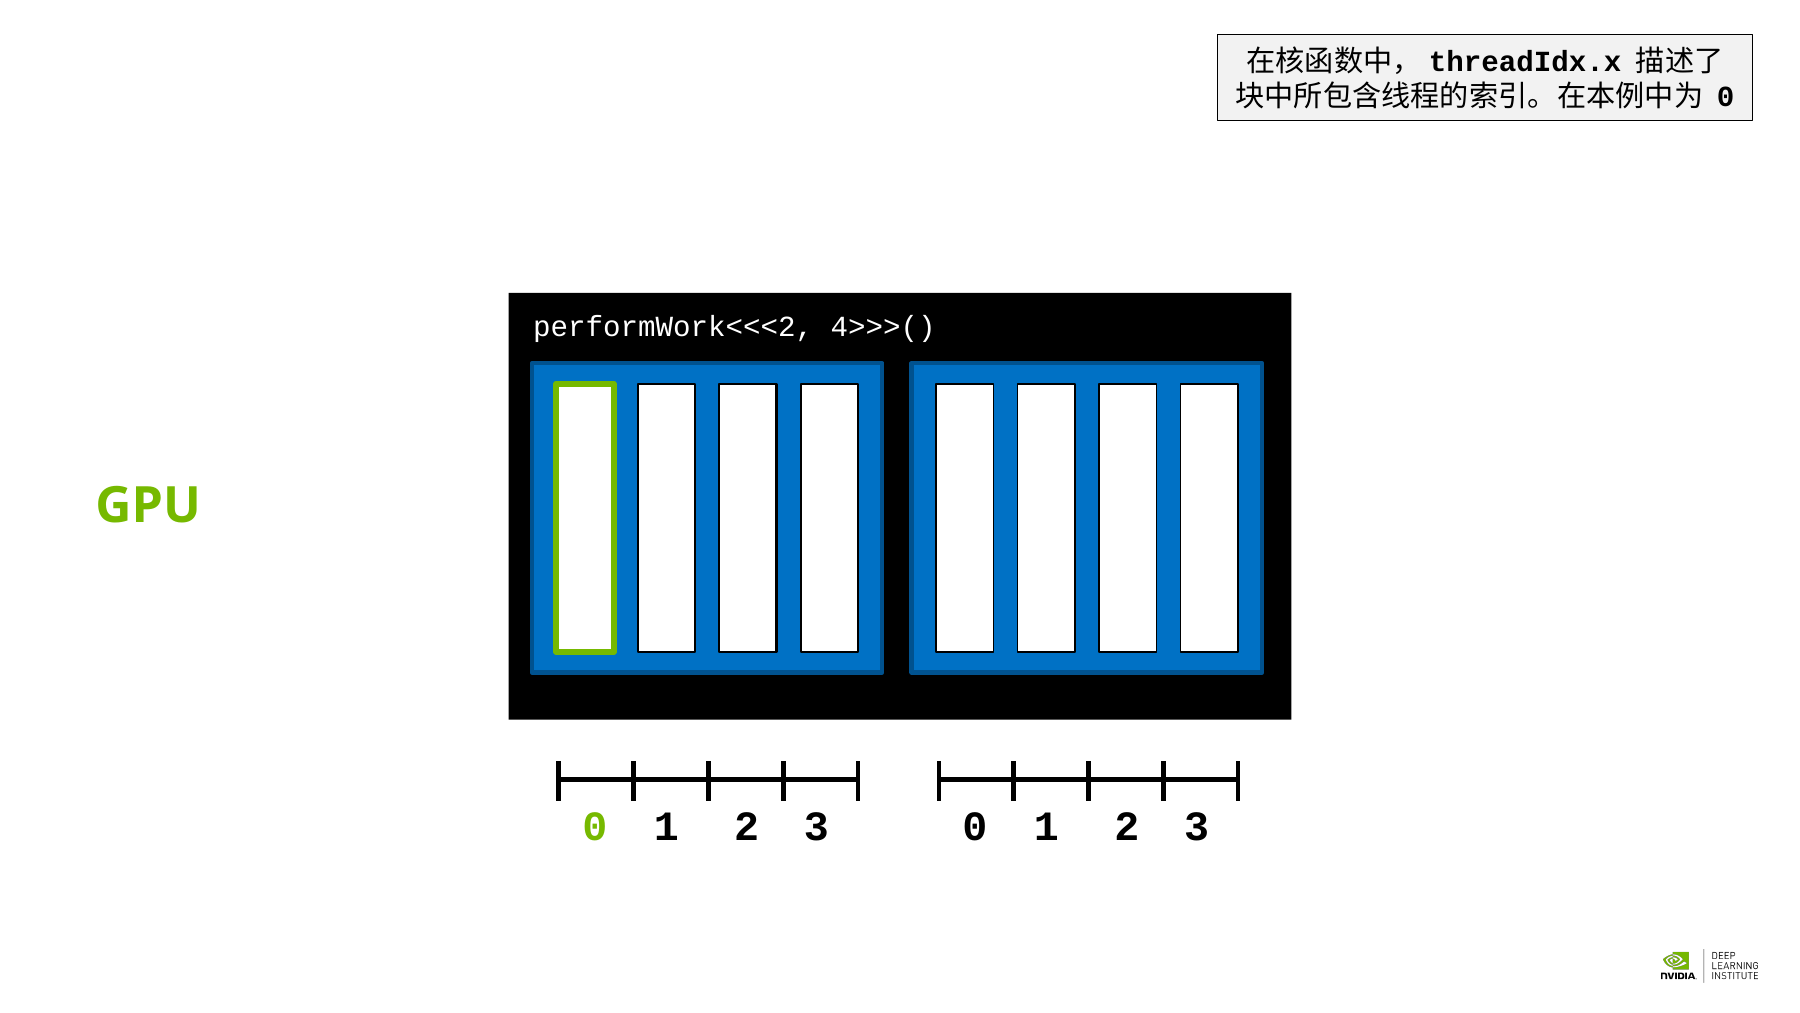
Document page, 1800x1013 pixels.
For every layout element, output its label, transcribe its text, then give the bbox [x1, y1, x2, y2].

text_box [911, 363, 1263, 673]
text_box [556, 383, 614, 652]
text_box 在核函数中，threadIdx.x 描述了块中所包含线程的索引。在本例中为 0 [1217, 34, 1753, 121]
text_box [800, 383, 858, 652]
text_box GPU [80, 471, 227, 542]
picture [1661, 949, 1758, 983]
text_box performWork<<<2, 4>>>() [518, 299, 977, 350]
text_box [719, 383, 777, 652]
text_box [555, 760, 859, 857]
text_box [531, 363, 883, 673]
text_box [508, 292, 1292, 720]
text_box [1017, 383, 1075, 652]
text_box [936, 383, 994, 652]
text_box [1098, 383, 1157, 652]
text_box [935, 760, 1239, 857]
text_box [637, 383, 696, 652]
text_box [1180, 383, 1238, 652]
